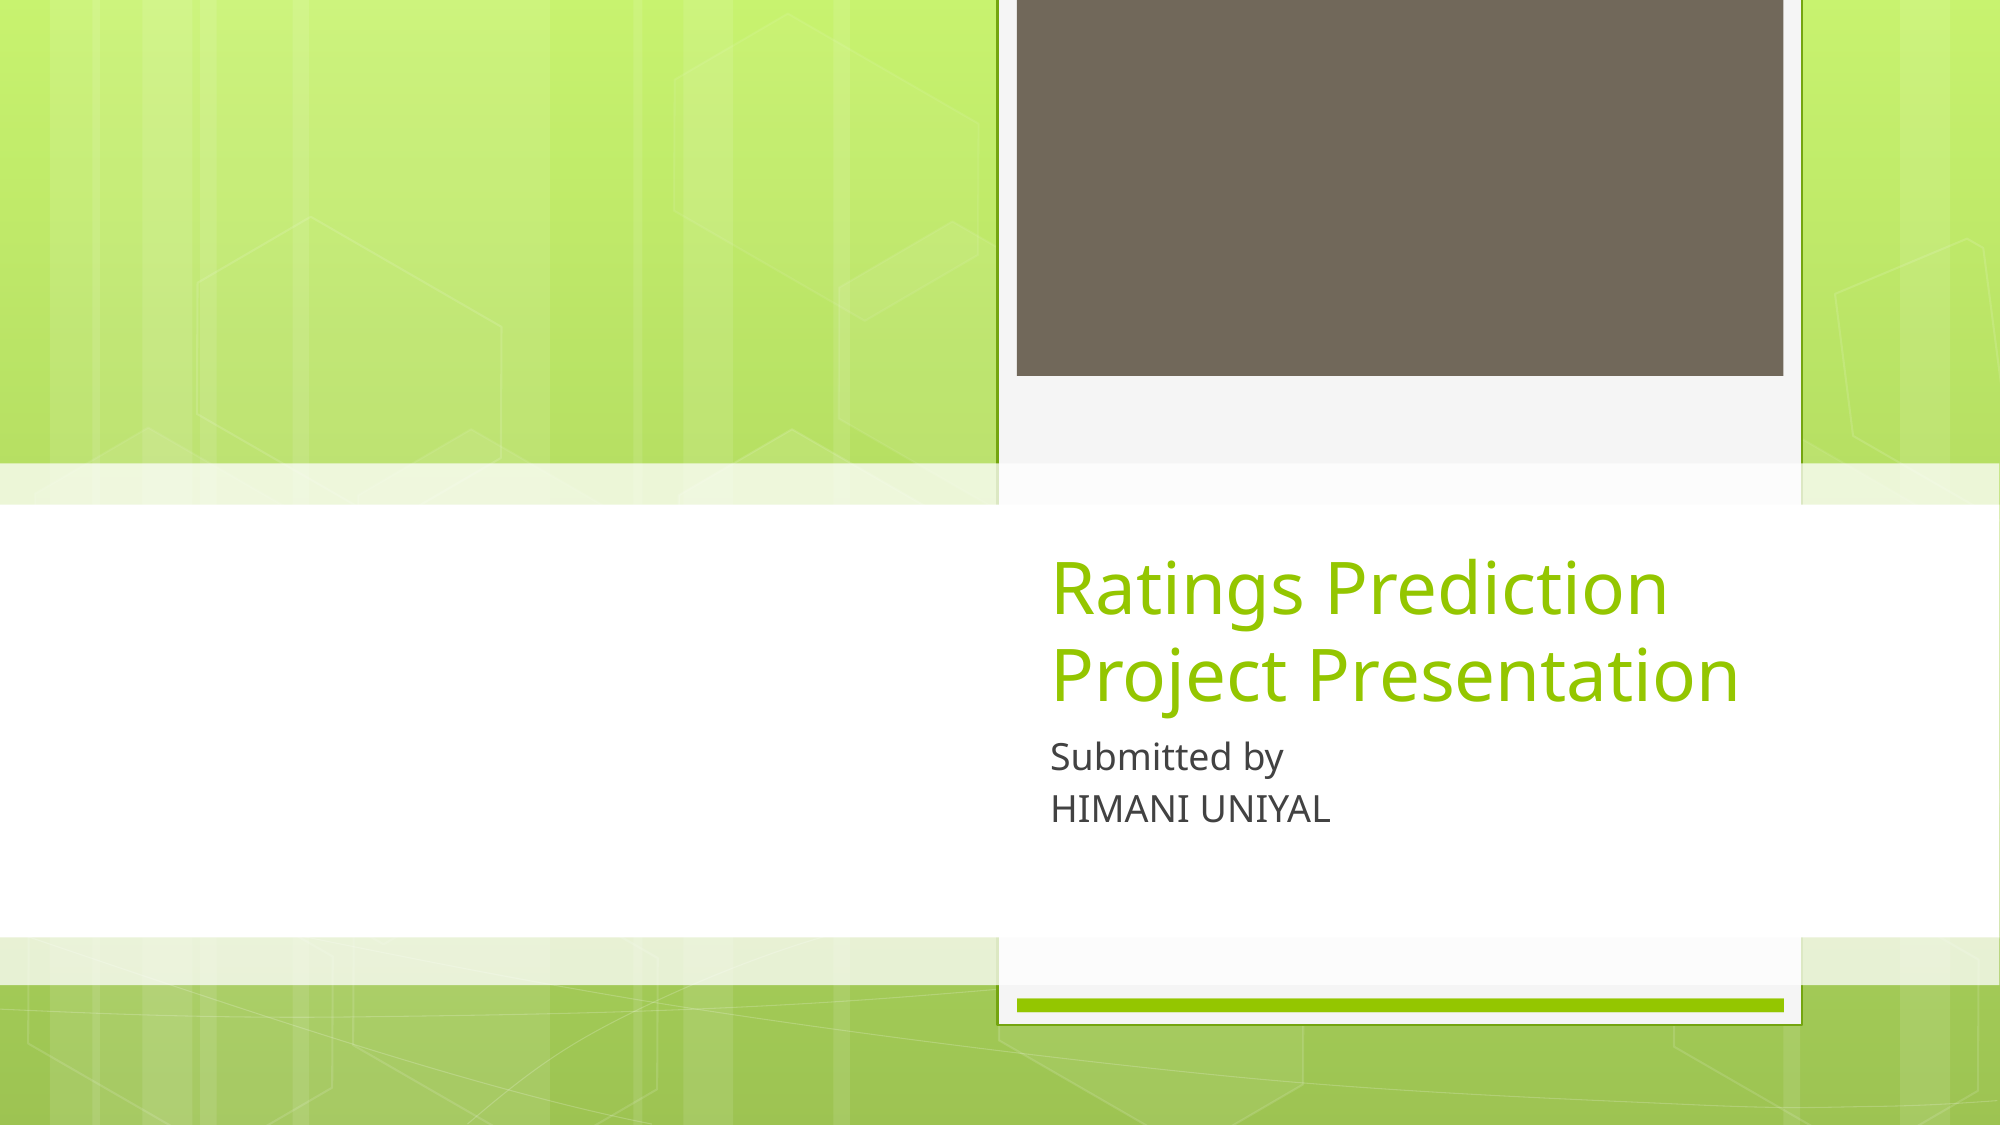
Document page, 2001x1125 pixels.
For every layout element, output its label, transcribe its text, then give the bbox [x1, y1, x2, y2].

subtitle Submitted by HIMANI UNIYAL [1035, 725, 1760, 933]
title Ratings Prediction Project Presentation [1035, 444, 1760, 724]
